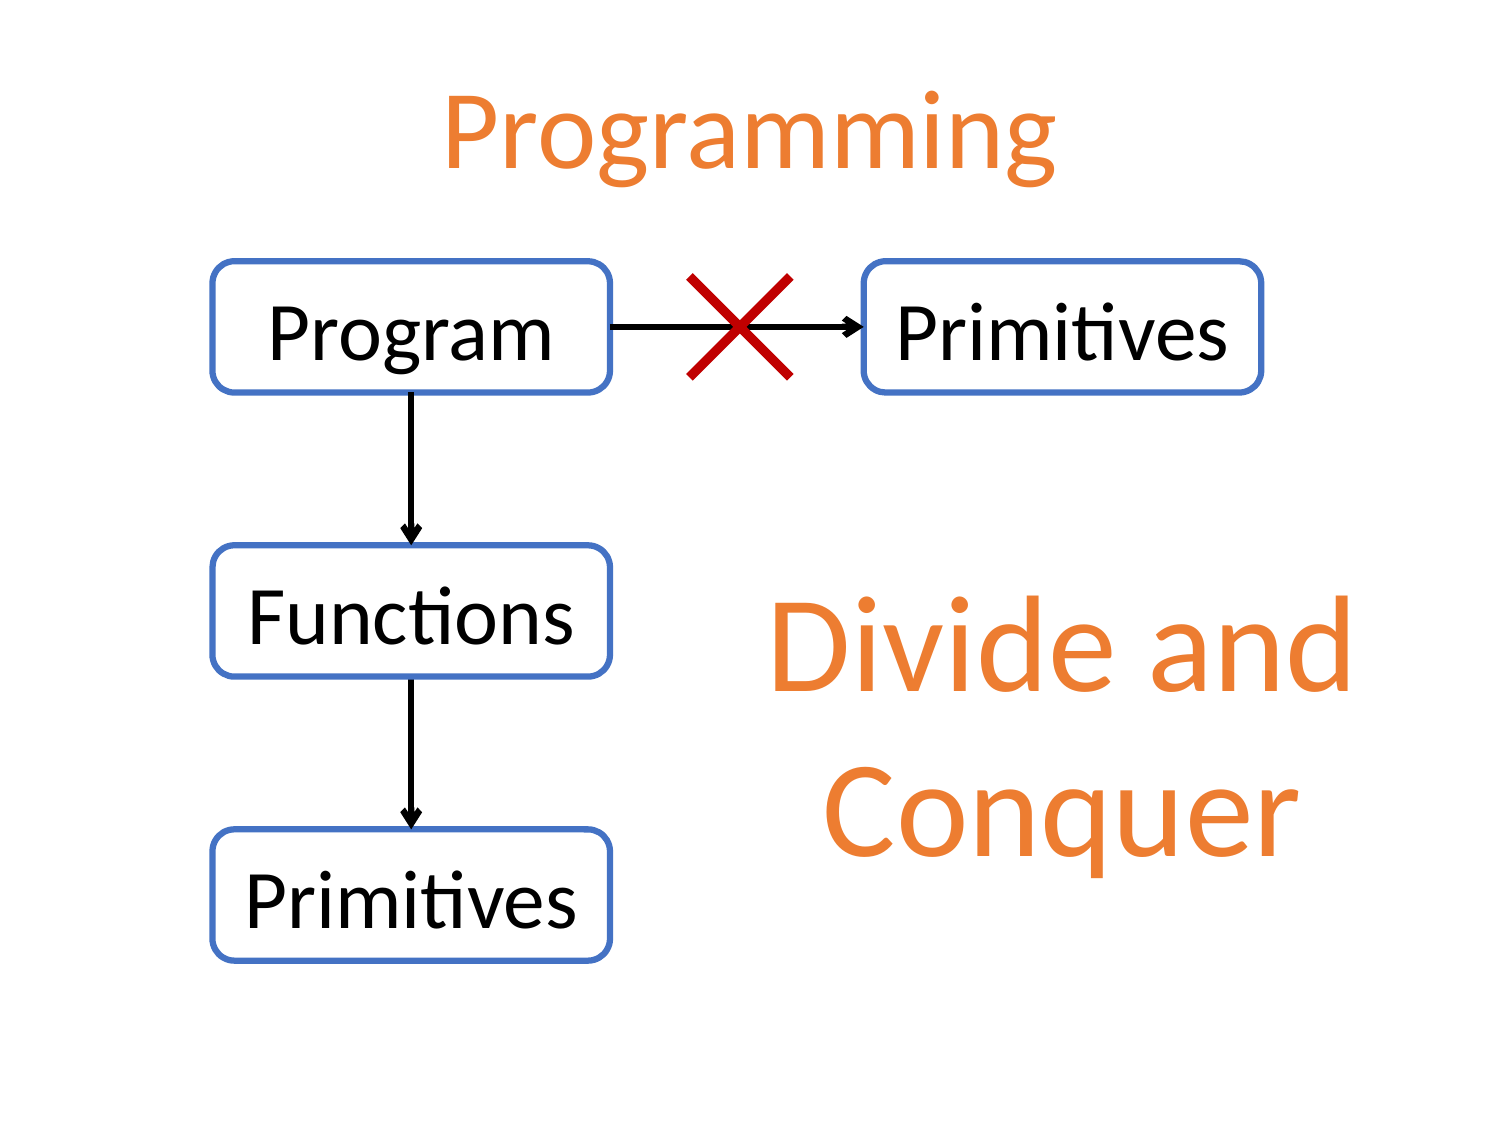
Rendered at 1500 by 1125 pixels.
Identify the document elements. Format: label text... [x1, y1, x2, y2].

text_box Program [211, 260, 612, 394]
text_box Divide and Conquer [735, 546, 1390, 892]
text_box [689, 327, 791, 378]
text_box Primitives [862, 260, 1263, 394]
title Programming [103, 59, 1397, 204]
text_box [689, 276, 791, 326]
text_box Primitives [211, 828, 612, 962]
text_box Functions [211, 544, 612, 678]
